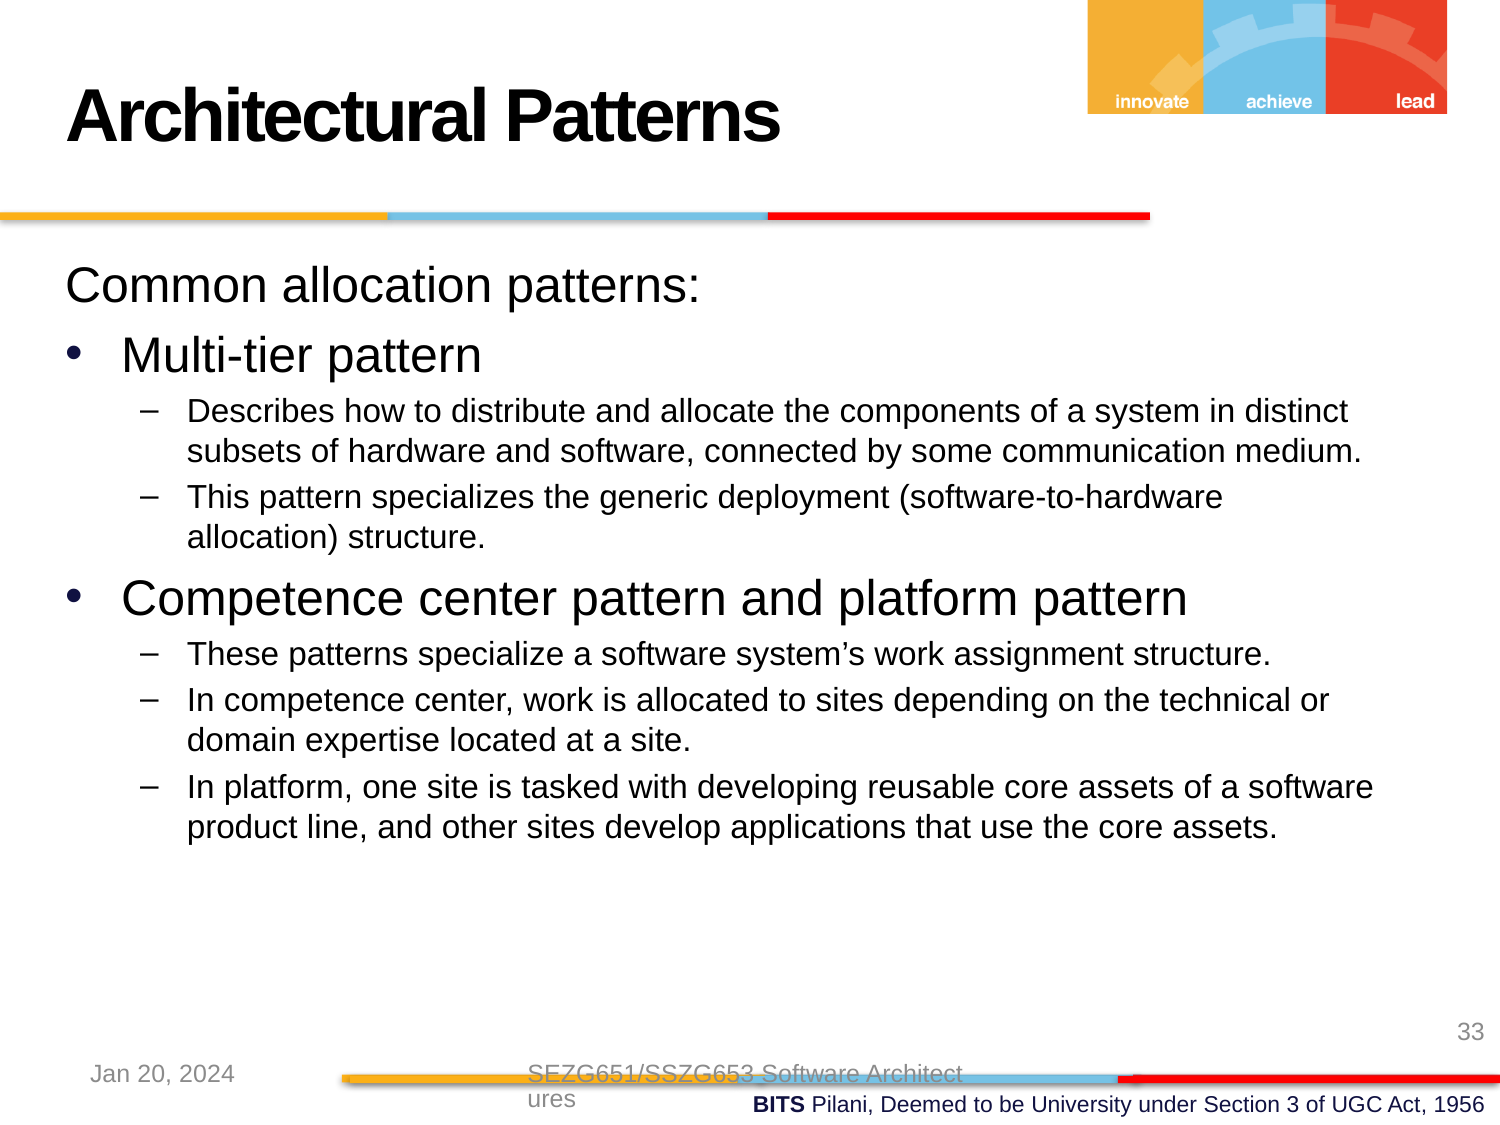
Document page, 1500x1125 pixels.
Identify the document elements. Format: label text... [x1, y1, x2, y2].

footer SEZG651/SSZG653 Software Architectures [512, 1042, 988, 1103]
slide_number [75, 1042, 425, 1103]
list Common allocation patterns: Multi-tier pattern Describes how to distribute and allocate the components of a system in distinct subsets of hardware and software, connected by some communication medium. This pattern specializes the generic deployment (software-to-hardware allocation) structure. Competence center pattern and platform pattern These patterns specialize a software system’s work assignment structure. In competence center, work is allocated to sites depending on the technical or domain expertise located at a site. In platform, one site is tasked with developing reusable core assets of a software product line, and other sites develop applications that use the core assets. [50, 245, 1400, 988]
list Architectural Patterns [50, 24, 1088, 213]
picture [1087, 0, 1448, 114]
slide_number 33 [1149, 1000, 1500, 1061]
